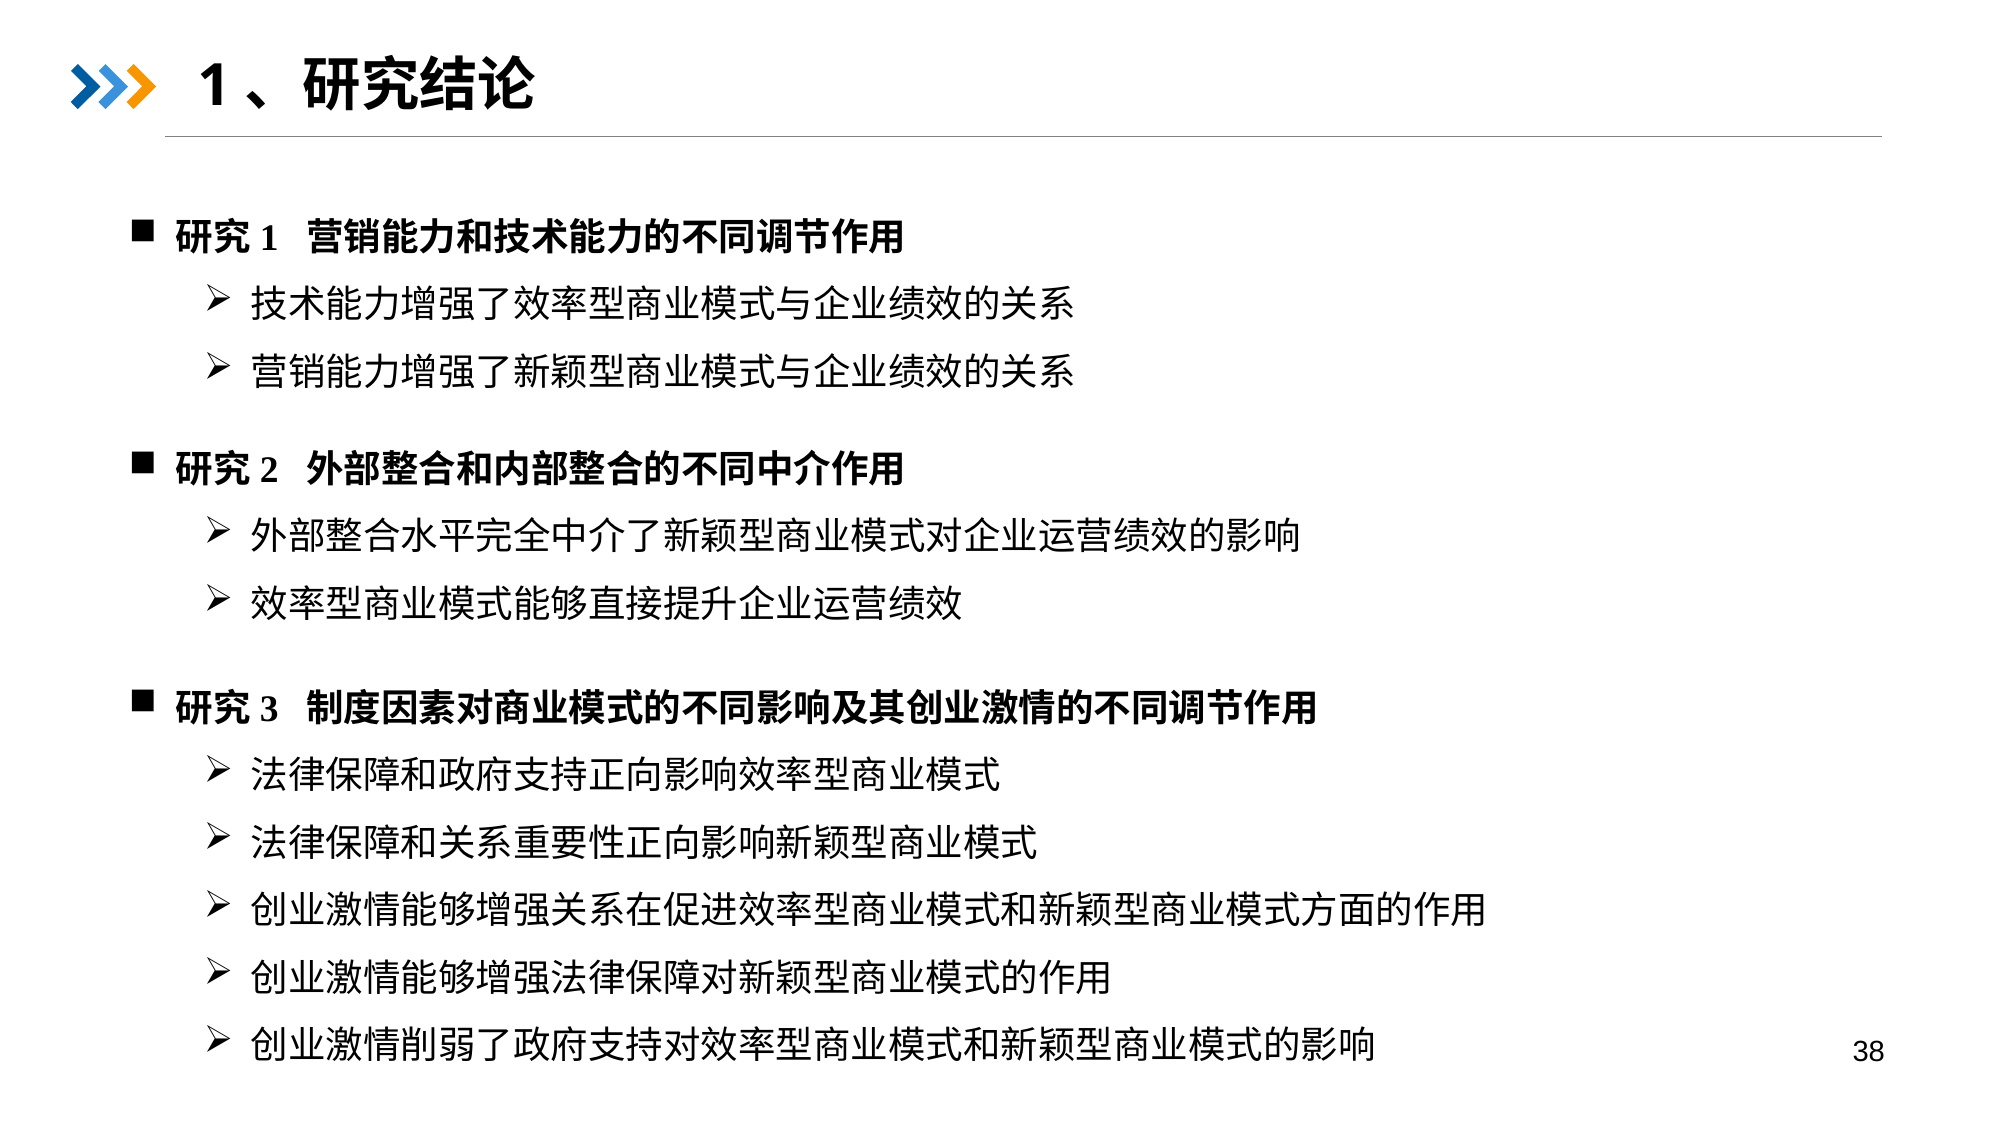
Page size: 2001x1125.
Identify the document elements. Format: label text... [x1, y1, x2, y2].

text_box 研究2 外部整合和内部整合的不同中介作用 外部整合水平完全中介了新颖型商业模式对企业运营绩效的影响 效率型商业模式能够直接提升企业运营绩效 [114, 414, 1919, 653]
title 1、研究结论 [182, 47, 1018, 127]
text_box 研究3 制度因素对商业模式的不同影响及其创业激情的不同调节作用 法律保障和政府支持正向影响效率型商业模式 法律保障和关系重要性正向影响新颖型商业模式 创业激情能够增强关系在促进效率型商业模式和新颖型商业模式方面的作用 创业激情能够增强法律保障对新颖型商业模式的作用 创业激情削弱了政府支持对效率型商业模式和新颖型商业模式的影响 [114, 653, 1919, 1119]
text_box 38 [1433, 1024, 1900, 1103]
text_box 研究1 营销能力和技术能力的不同调节作用 技术能力增强了效率型商业模式与企业绩效的关系 营销能力增强了新颖型商业模式与企业绩效的关系 [114, 183, 1919, 414]
